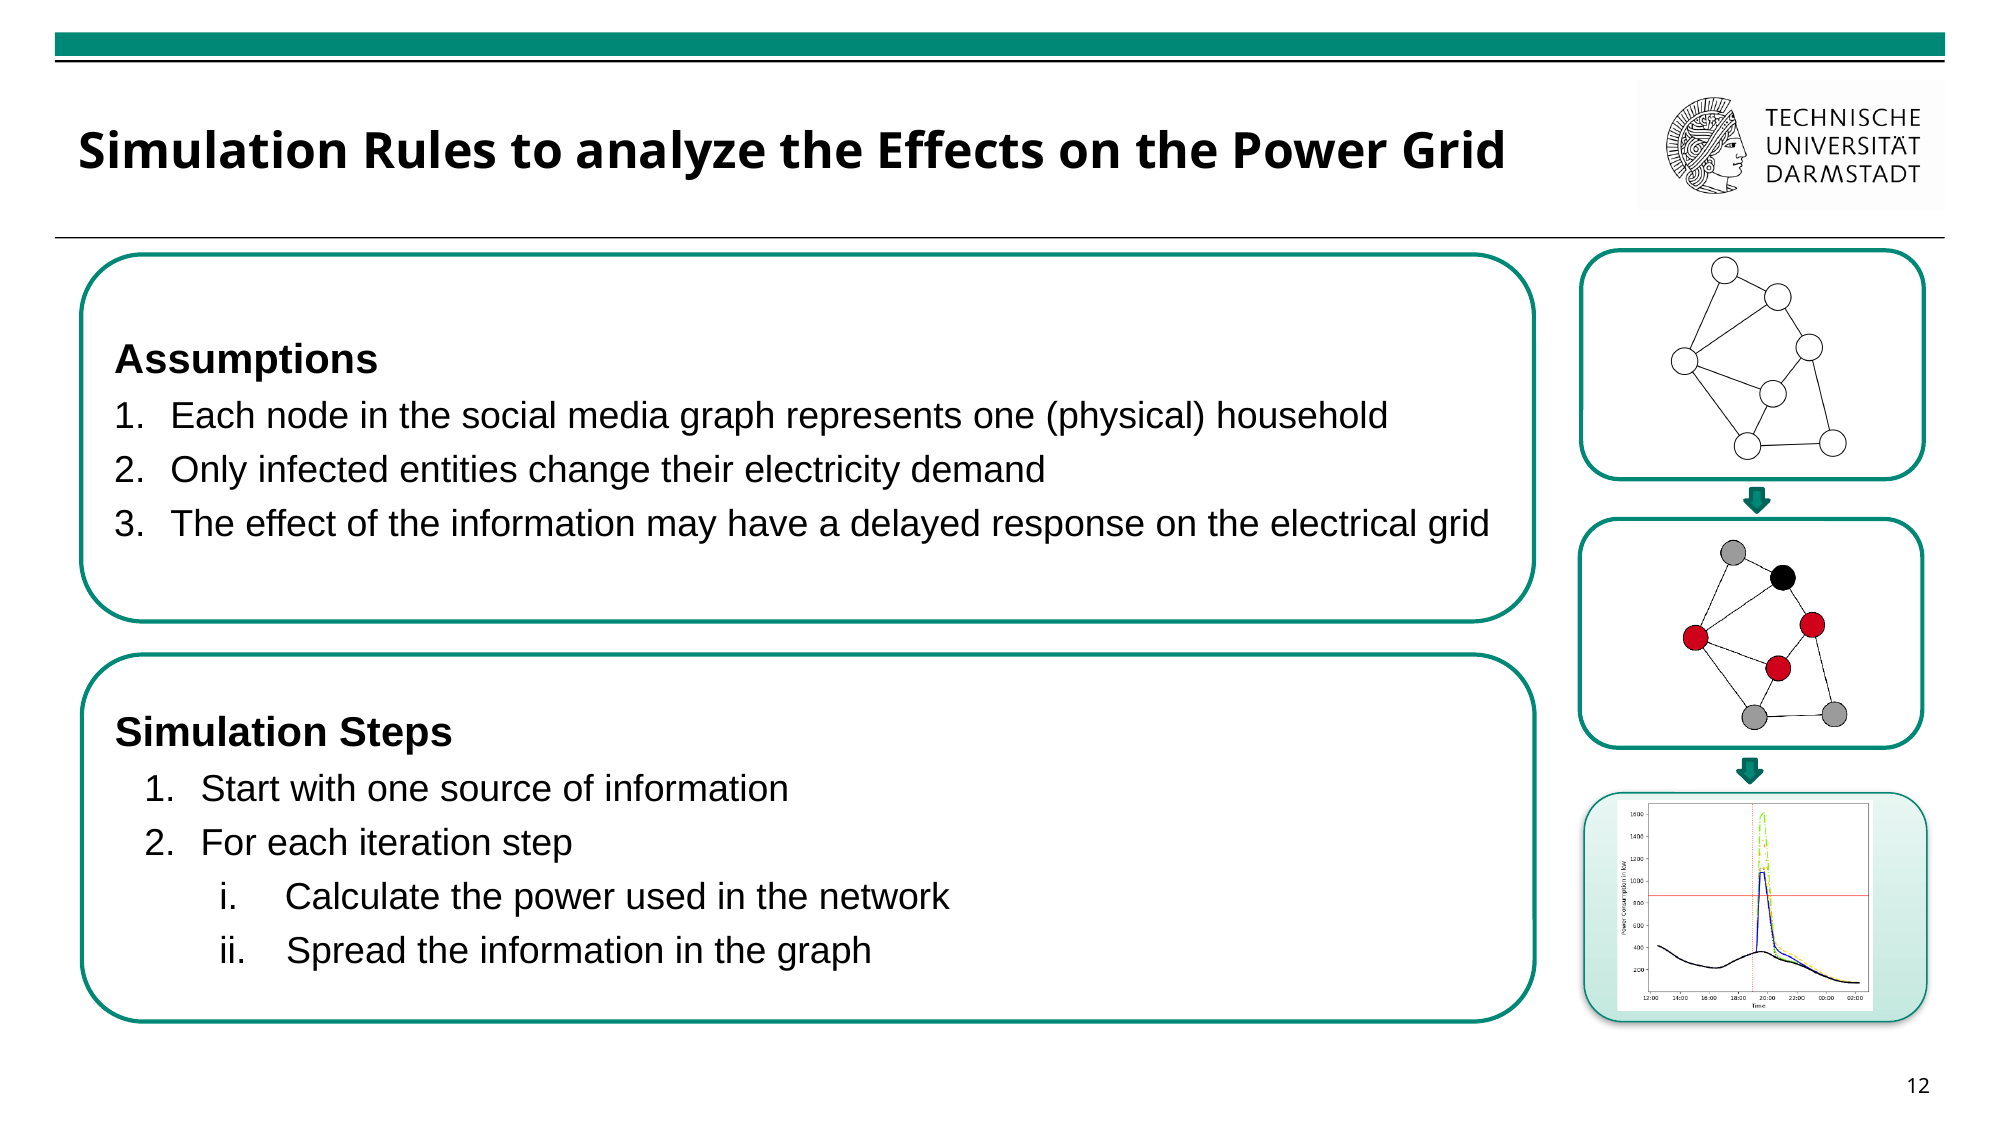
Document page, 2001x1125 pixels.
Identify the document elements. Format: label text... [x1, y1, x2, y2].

picture [1616, 799, 1874, 1011]
text_box Simulation Steps Start with one source of information For each iteration step Calculate the power used in the network Spread the information in the graph [79, 652, 1537, 1024]
text_box [1743, 488, 1771, 514]
picture [1637, 80, 1945, 211]
text_box [1583, 791, 1928, 1023]
title Simulation Rules to analyze the Effects on the Power Grid [78, 79, 1532, 218]
text_box [1577, 516, 1925, 750]
text_box Assumptions Each node in the social media graph represents one (physical) household Only infected entities change their electricity demand The effect of the information may have a delayed response on the electrical grid [79, 252, 1537, 624]
picture [1669, 529, 1869, 756]
picture [1653, 253, 1877, 480]
text_box [1579, 248, 1926, 482]
text_box [1736, 764, 1764, 785]
